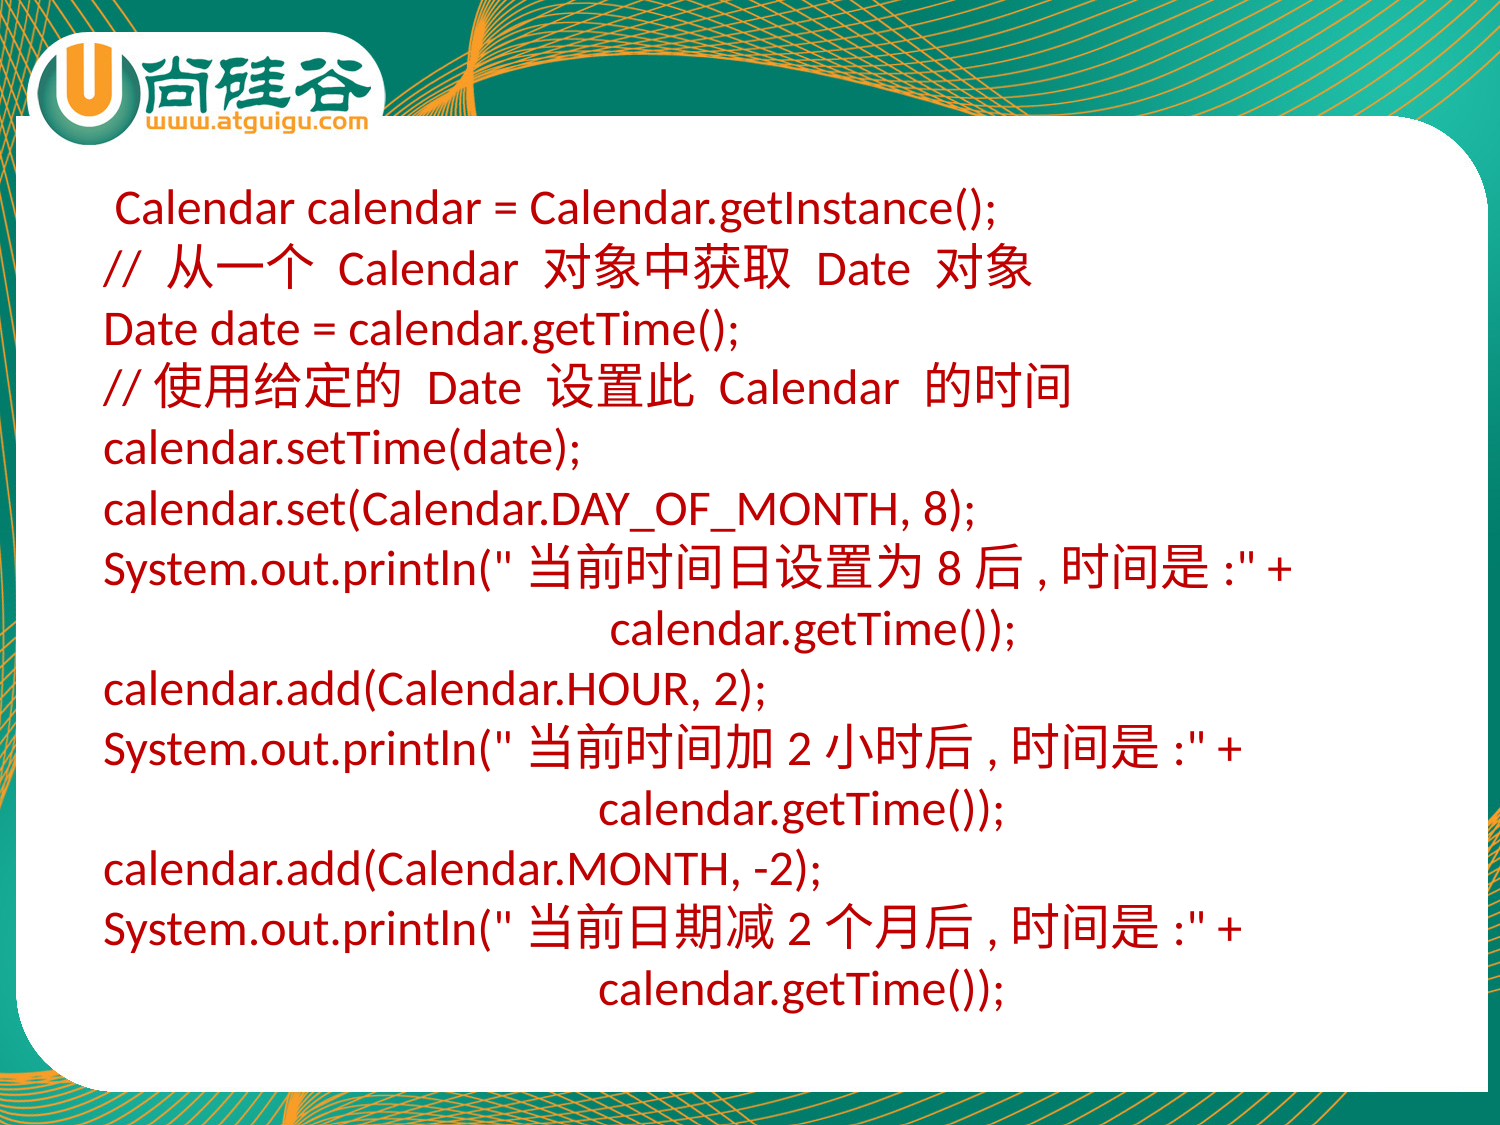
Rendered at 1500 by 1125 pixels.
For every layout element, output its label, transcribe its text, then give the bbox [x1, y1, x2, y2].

picture [0, 0, 1500, 1125]
text_box Calendar calendar = Calendar.getInstance(); // 从一个 Calendar 对象中获取 Date 对象 Date date = calendar.getTime(); //使用给定的 Date 设置此 Calendar 的时间 calendar.setTime(date); calendar.set(Calendar.DAY_OF_MONTH, 8); System.out.println("当前时间日设置为8后,时间是:" + calendar.getTime()); calendar.add(Calendar.HOUR, 2); System.out.println("当前时间加2小时后,时间是:" + calendar.getTime()); calendar.add(Calendar.MONTH, -2); System.out.println("当前日期减2个月后,时间是:" + calendar.getTime()); [88, 167, 1376, 1023]
